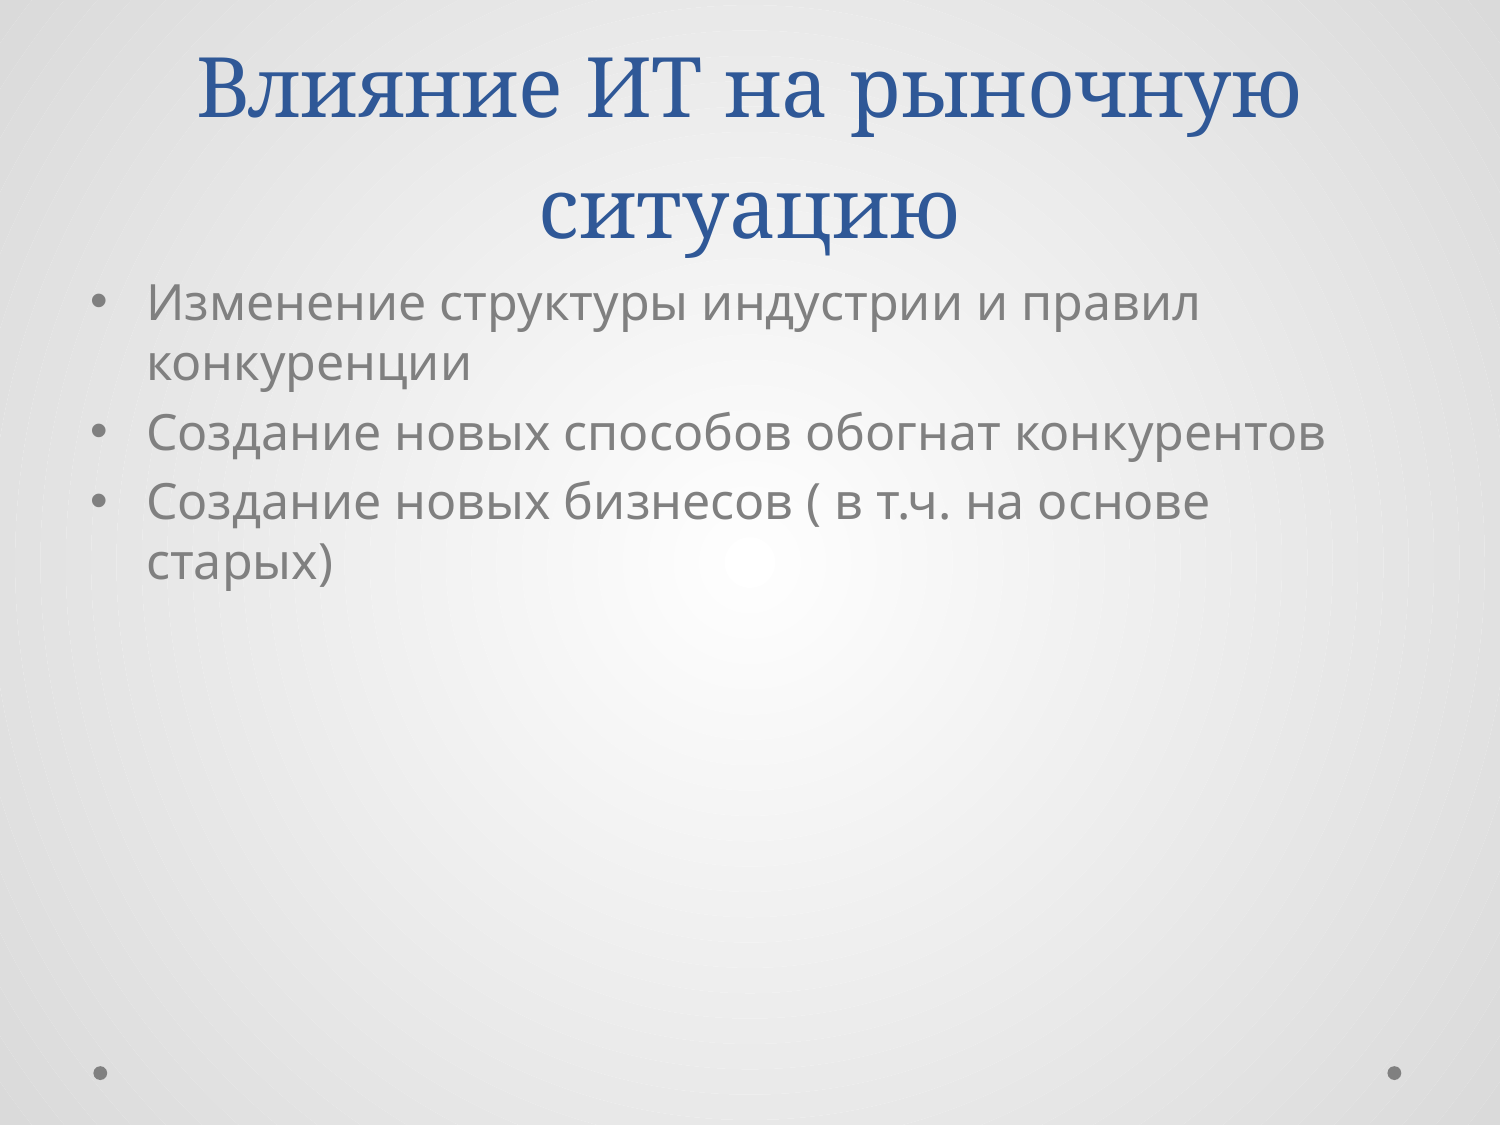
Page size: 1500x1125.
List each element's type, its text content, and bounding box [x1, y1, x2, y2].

list Изменение структуры индустрии и правил конкуренции Создание новых способов обогнат конкурентов Создание новых бизнесов ( в т.ч. на основе старых) [75, 262, 1425, 1005]
title Влияние ИТ на рыночную ситуацию [75, 0, 1425, 262]
